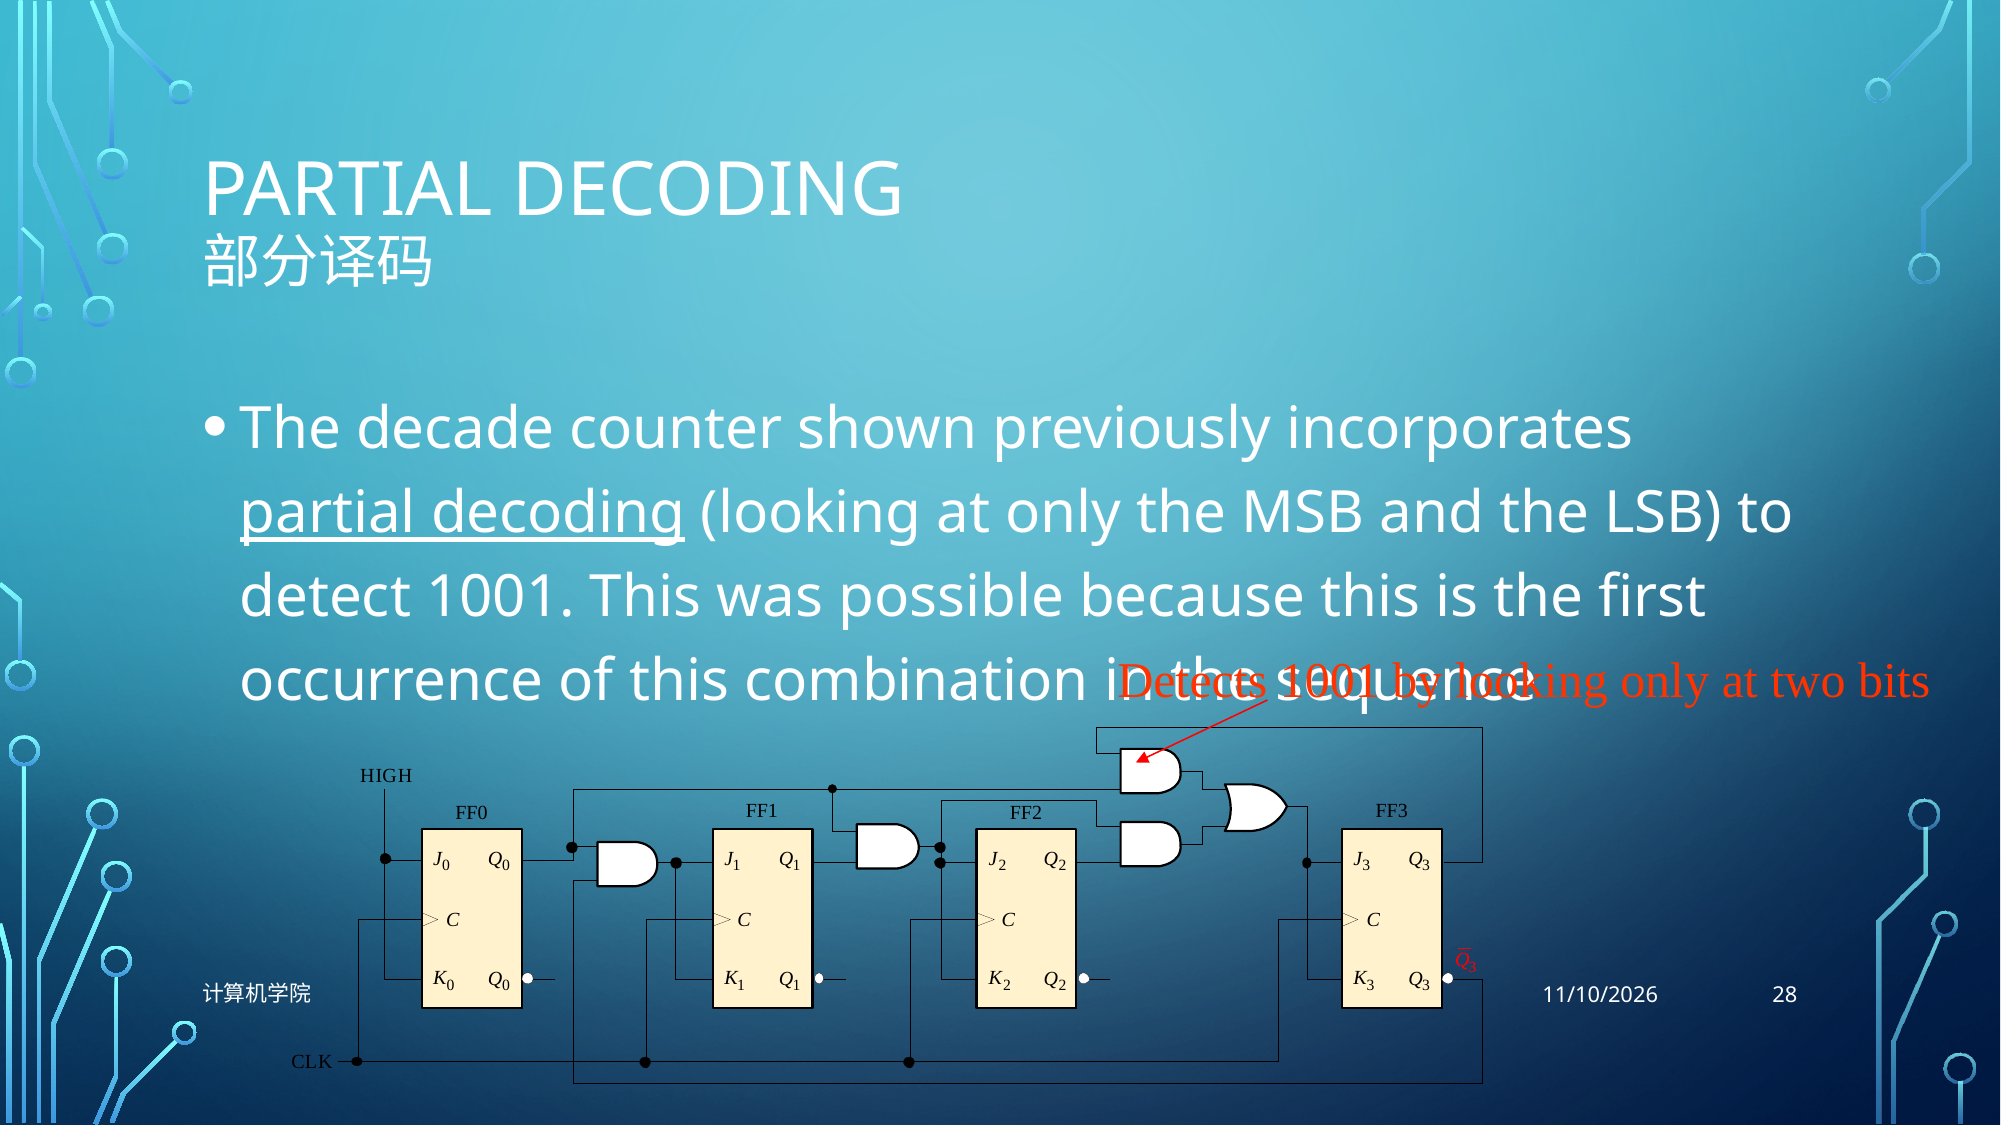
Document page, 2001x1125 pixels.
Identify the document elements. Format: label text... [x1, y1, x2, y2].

text_box Detects 1001 by looking only at two bits [1102, 639, 2000, 715]
footer 计算机学院 [187, 965, 288, 1025]
title Partial Decoding 部分译码 [187, 101, 1813, 344]
slide_number 28 [1685, 965, 1813, 1025]
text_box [288, 724, 1487, 1088]
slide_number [1487, 965, 1674, 1025]
list The decade counter shown previously incorporates partial decoding (looking at only the MSB and the LSB) to detect 1001. This was possible because this is the first occurrence of this combination in the sequence [187, 369, 1813, 950]
